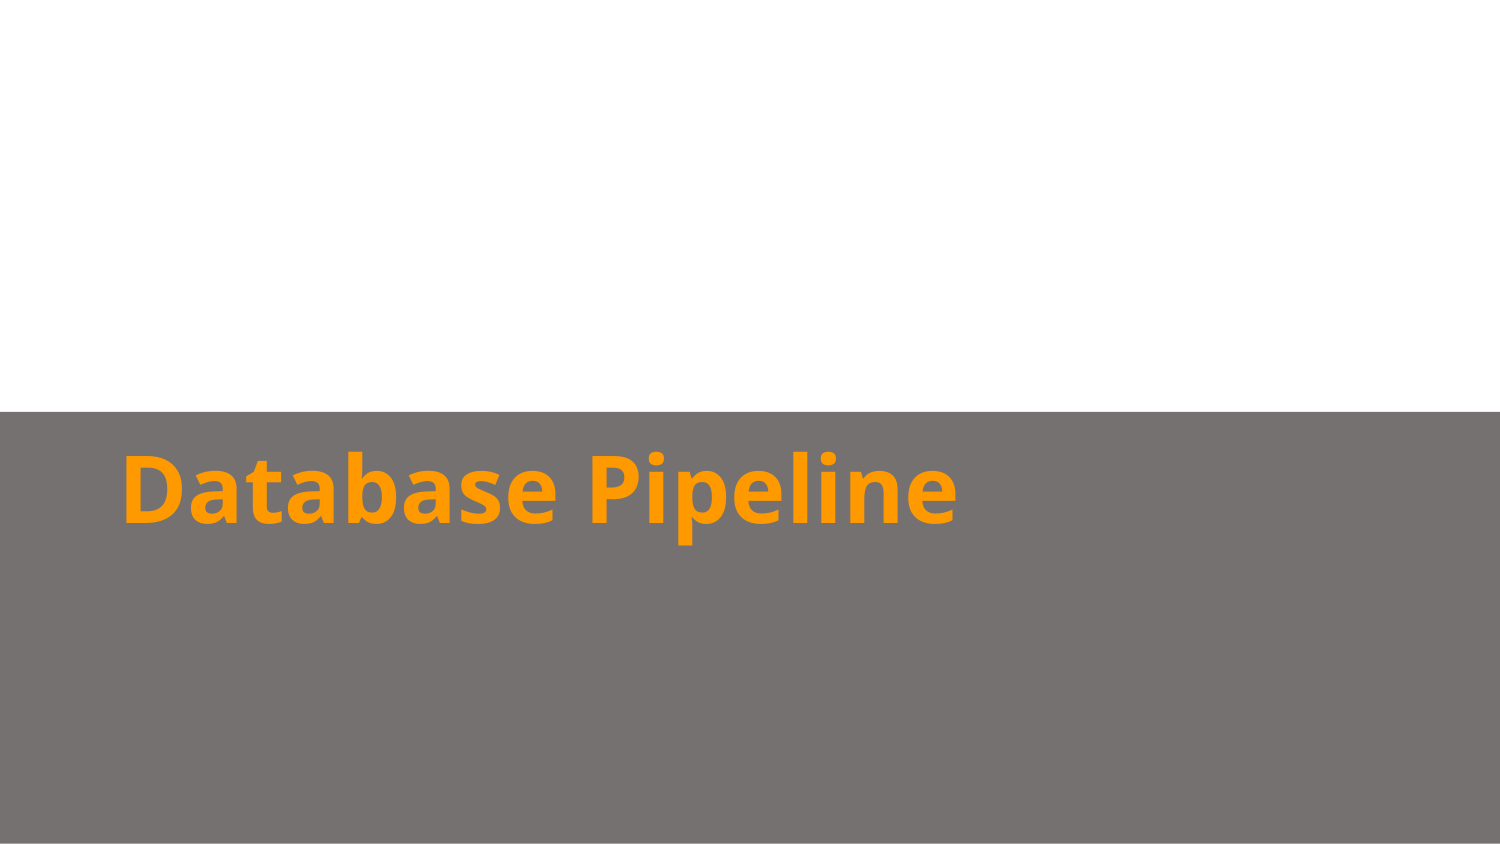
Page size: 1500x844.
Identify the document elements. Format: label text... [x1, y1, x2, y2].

text_box [0, 410, 1500, 844]
title Database Pipeline [103, 199, 1397, 551]
